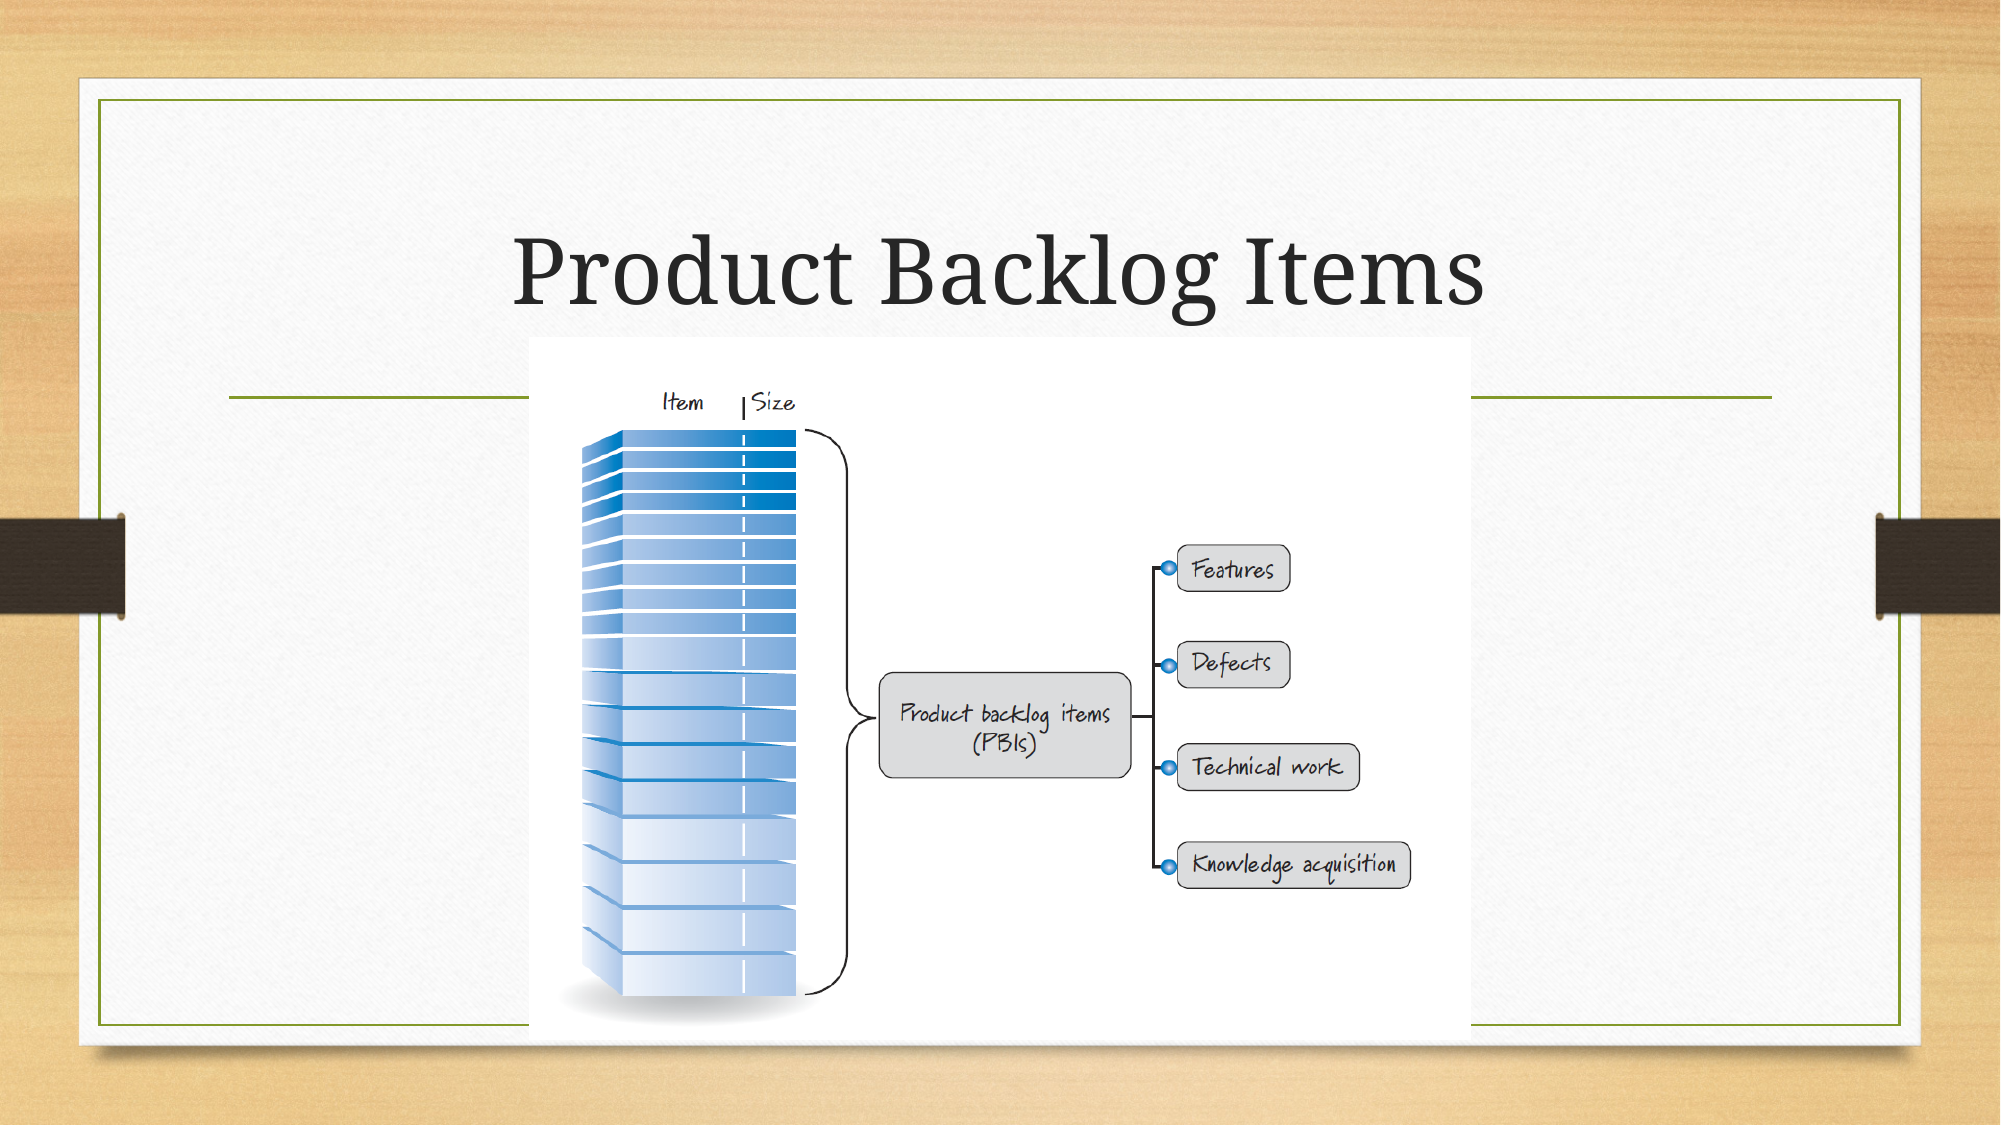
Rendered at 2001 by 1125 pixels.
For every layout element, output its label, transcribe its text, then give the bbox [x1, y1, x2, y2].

picture [0, 0, 2001, 1125]
title Product Backlog Items [212, 161, 1788, 375]
